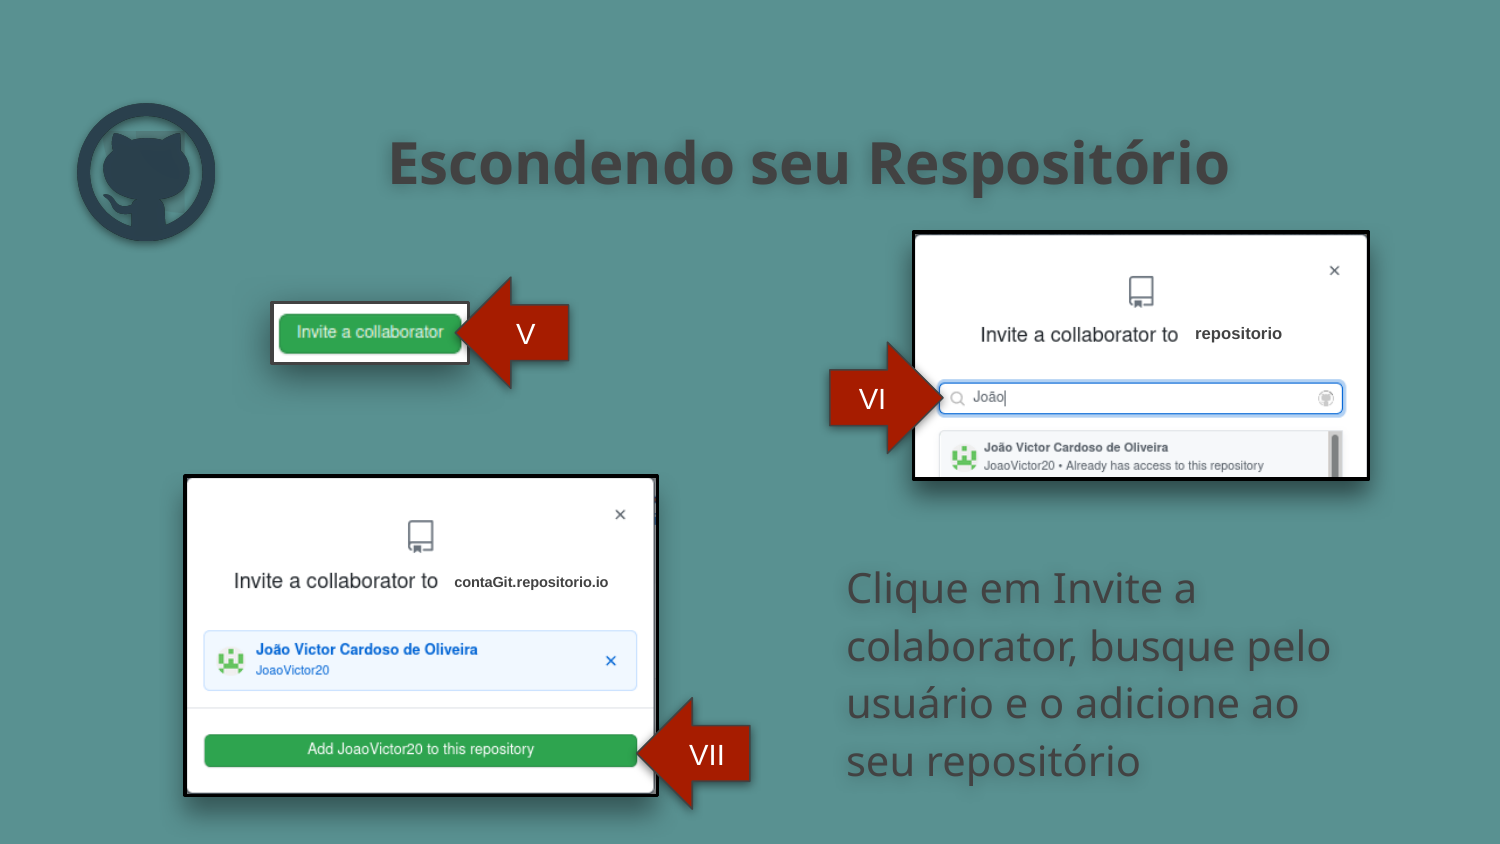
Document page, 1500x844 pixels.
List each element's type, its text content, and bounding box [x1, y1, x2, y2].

picture [914, 233, 1368, 478]
title Escondendo seu Respositório [250, 111, 1368, 234]
picture [70, 96, 222, 248]
list Clique em Invite a colaborator, busque pelo usuário e o adicione ao seu repositório [831, 539, 1368, 794]
picture [186, 477, 656, 794]
text_box V [471, 277, 569, 389]
text_box VII [661, 697, 750, 810]
text_box VI [829, 342, 909, 454]
picture [273, 303, 468, 362]
